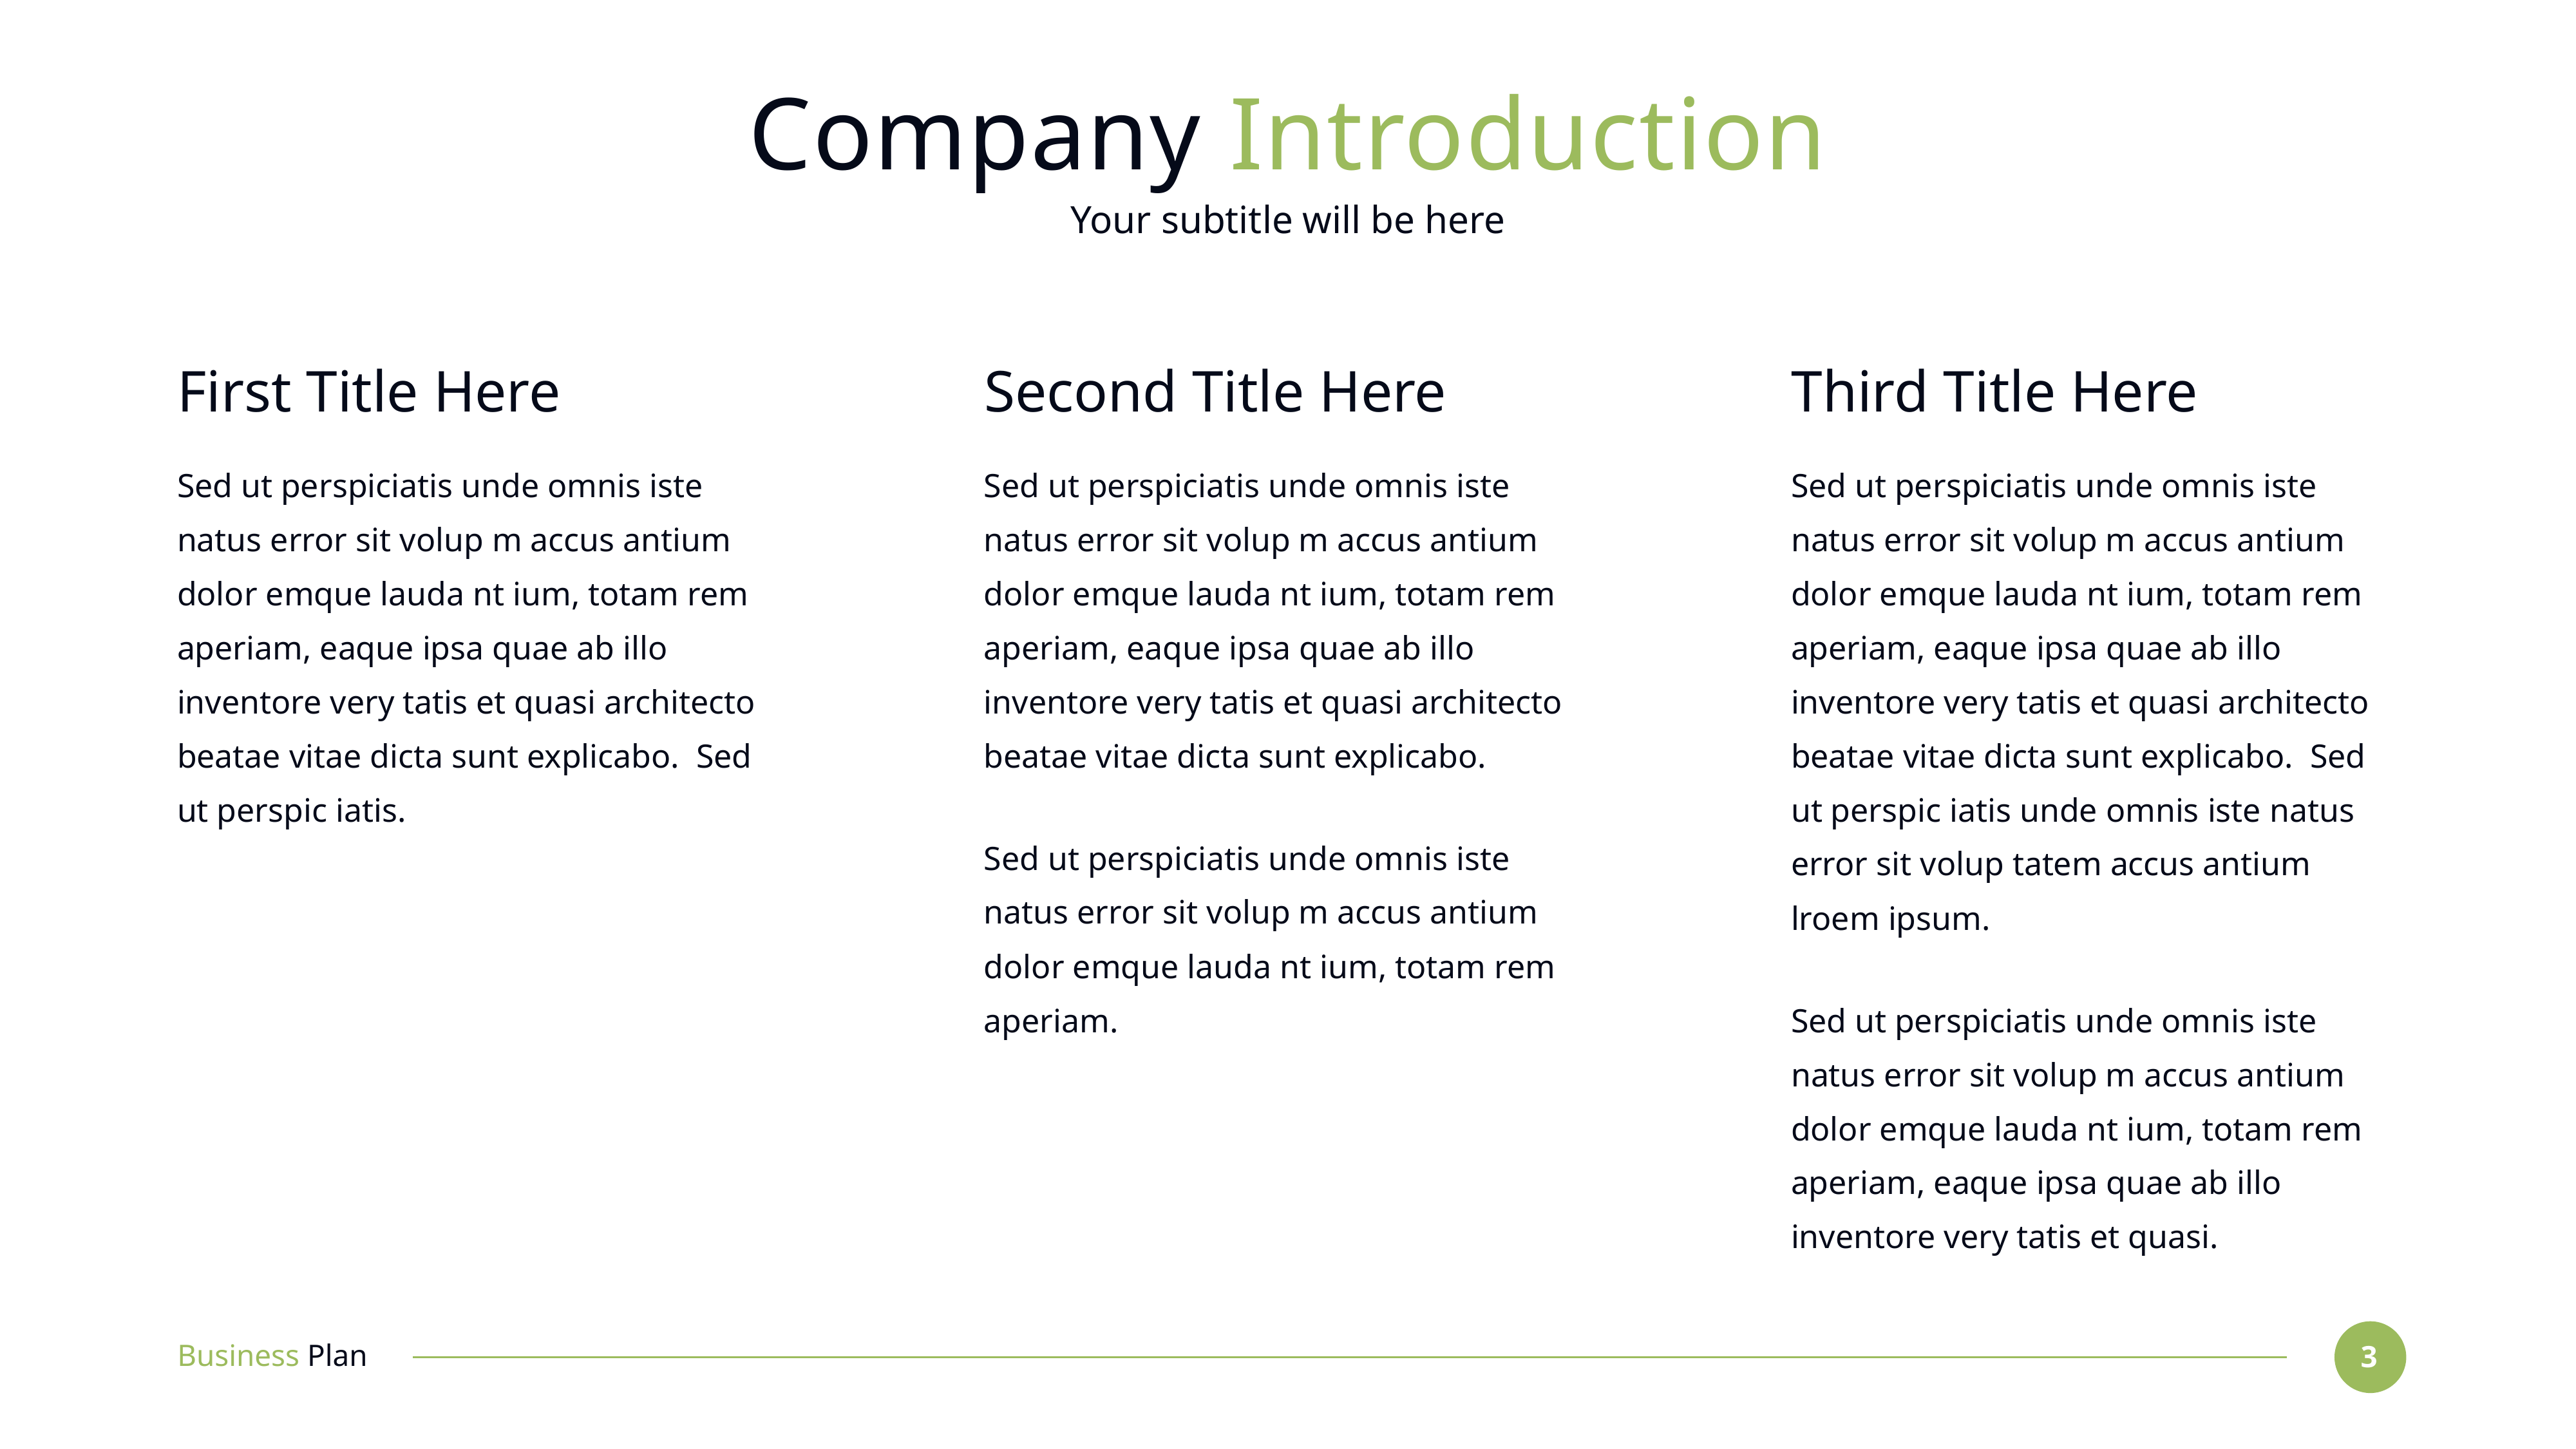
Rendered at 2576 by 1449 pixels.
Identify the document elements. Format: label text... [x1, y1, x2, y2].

text_box Second Title Here [984, 355, 1592, 424]
text_box Third Title Here [1791, 355, 2399, 424]
title Company Introduction [177, 70, 2399, 193]
text_box Sed ut perspiciatis unde omnis iste natus error sit volup m accus antium dolor emque lauda nt ium, totam rem aperiam, eaque ipsa quae ab illo inventore very tatis et quasi architecto beatae vitae dicta sunt explicabo. Sed ut perspic iatis unde omnis iste natus error sit volup tatem accus antium lroem ipsum. Sed ut perspiciatis unde omnis iste natus error sit volup m accus antium dolor emque lauda nt ium, totam rem aperiam, eaque ipsa quae ab illo inventore very tatis et quasi. [1791, 450, 2399, 1255]
list Your subtitle will be here [177, 196, 2399, 243]
text_box Sed ut perspiciatis unde omnis iste natus error sit volup m accus antium dolor emque lauda nt ium, totam rem aperiam, eaque ipsa quae ab illo inventore very tatis et quasi architecto beatae vitae dicta sunt explicabo. Sed ut perspic iatis. [176, 450, 785, 829]
text_box First Title Here [177, 355, 785, 424]
text_box Sed ut perspiciatis unde omnis iste natus error sit volup m accus antium dolor emque lauda nt ium, totam rem aperiam, eaque ipsa quae ab illo inventore very tatis et quasi architecto beatae vitae dicta sunt explicabo. Sed ut perspiciatis unde omnis iste natus error sit volup m accus antium dolor emque lauda nt ium, totam rem aperiam. [983, 450, 1592, 1039]
